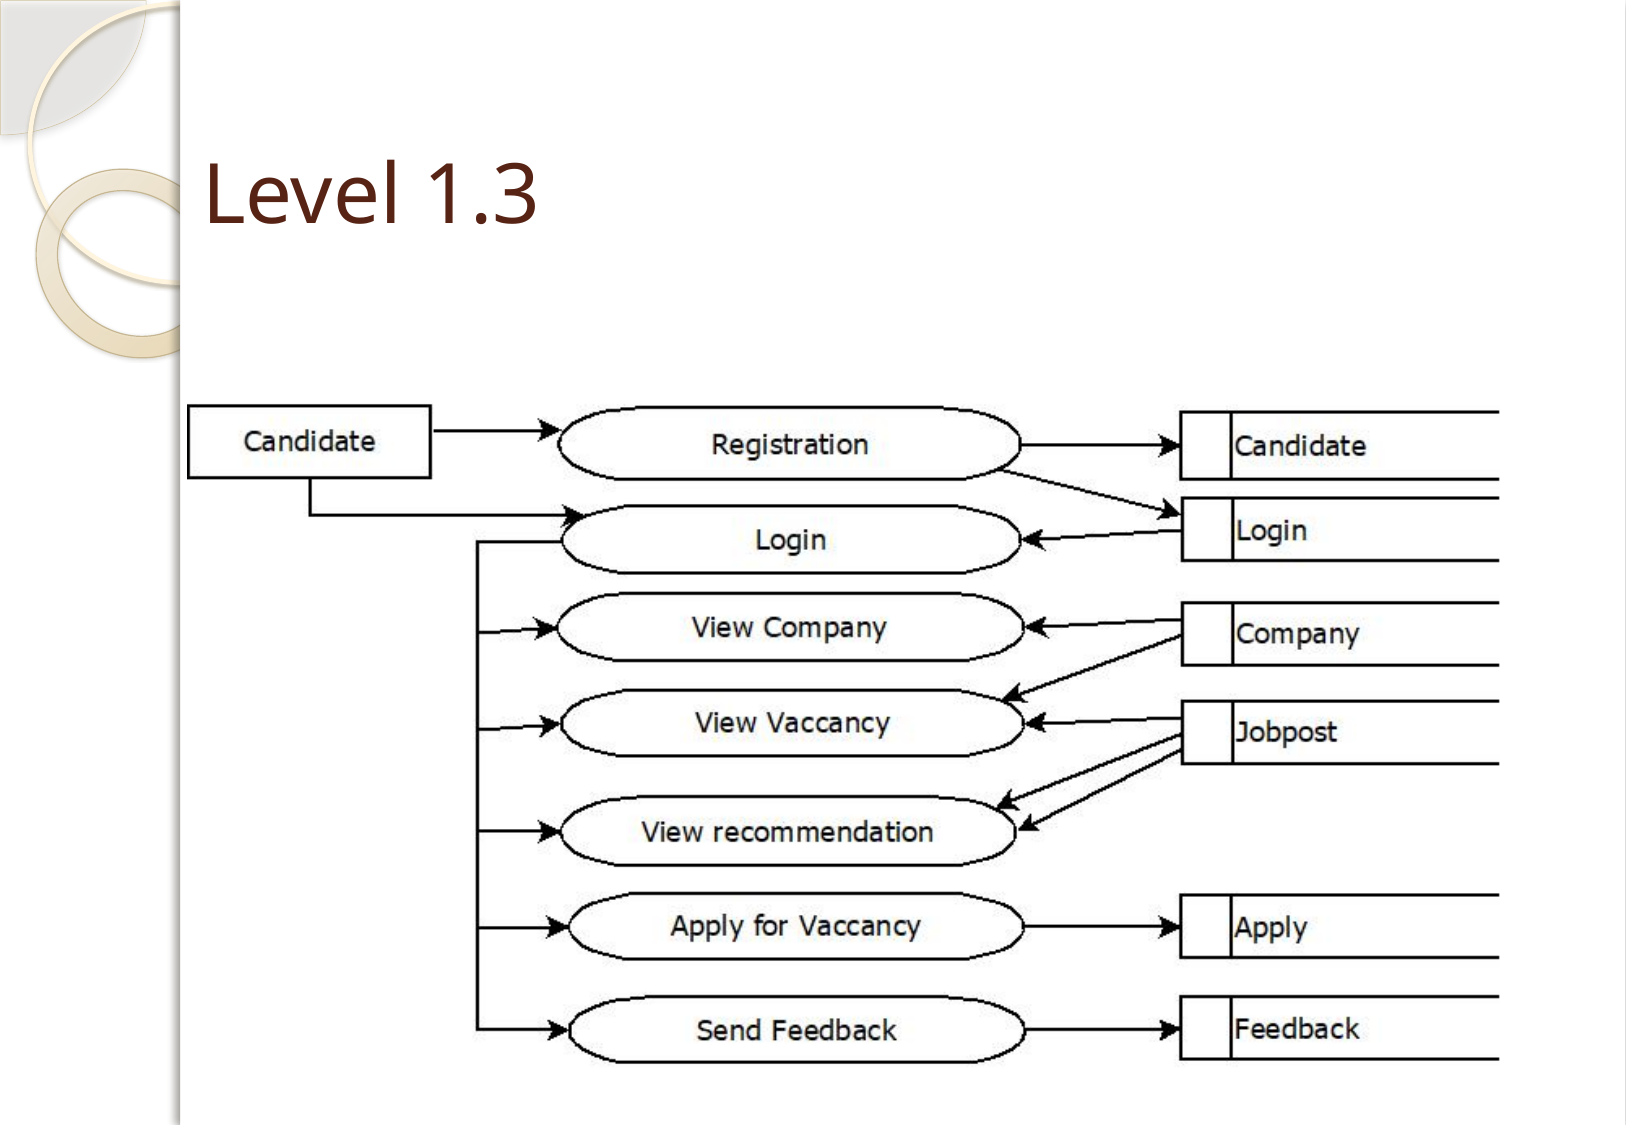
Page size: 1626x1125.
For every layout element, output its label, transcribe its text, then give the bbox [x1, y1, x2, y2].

picture [187, 316, 1625, 1125]
title Level 1.3 [187, 112, 619, 268]
